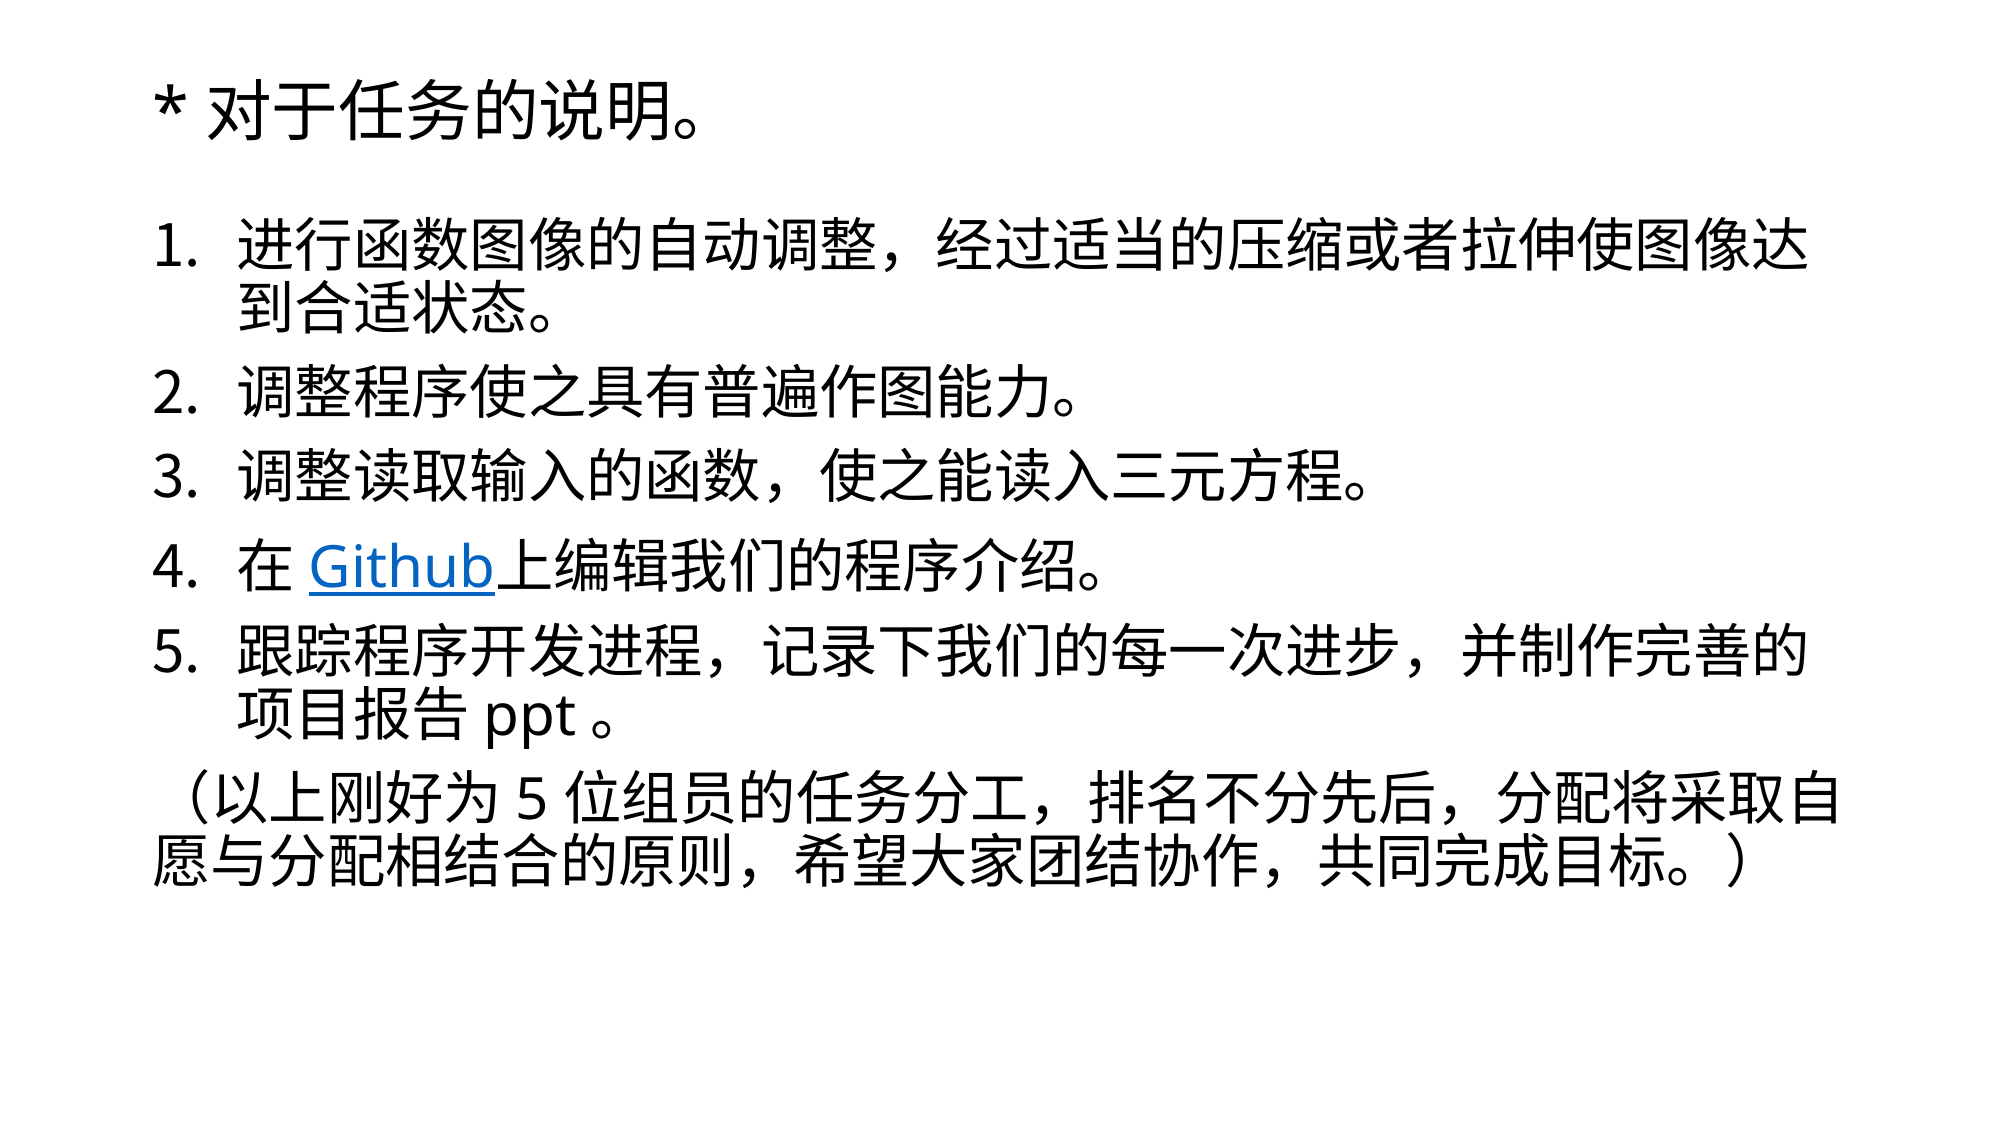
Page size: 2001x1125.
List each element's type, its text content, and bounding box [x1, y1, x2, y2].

list 进行函数图像的自动调整，经过适当的压缩或者拉伸使图像达到合适状态。 调整程序使之具有普遍作图能力。 调整读取输入的函数，使之能读入三元方程。 在Github上编辑我们的程序介绍。 跟踪程序开发进程，记录下我们的每一次进步，并制作完善的项目报告ppt。 （以上刚好为5位组员的任务分工，排名不分先后，分配将采取自愿与分配相结合的原则，希望大家团结协作，共同完成目标。） [137, 209, 1863, 1014]
title *对于任务的说明。 [137, 59, 1737, 167]
